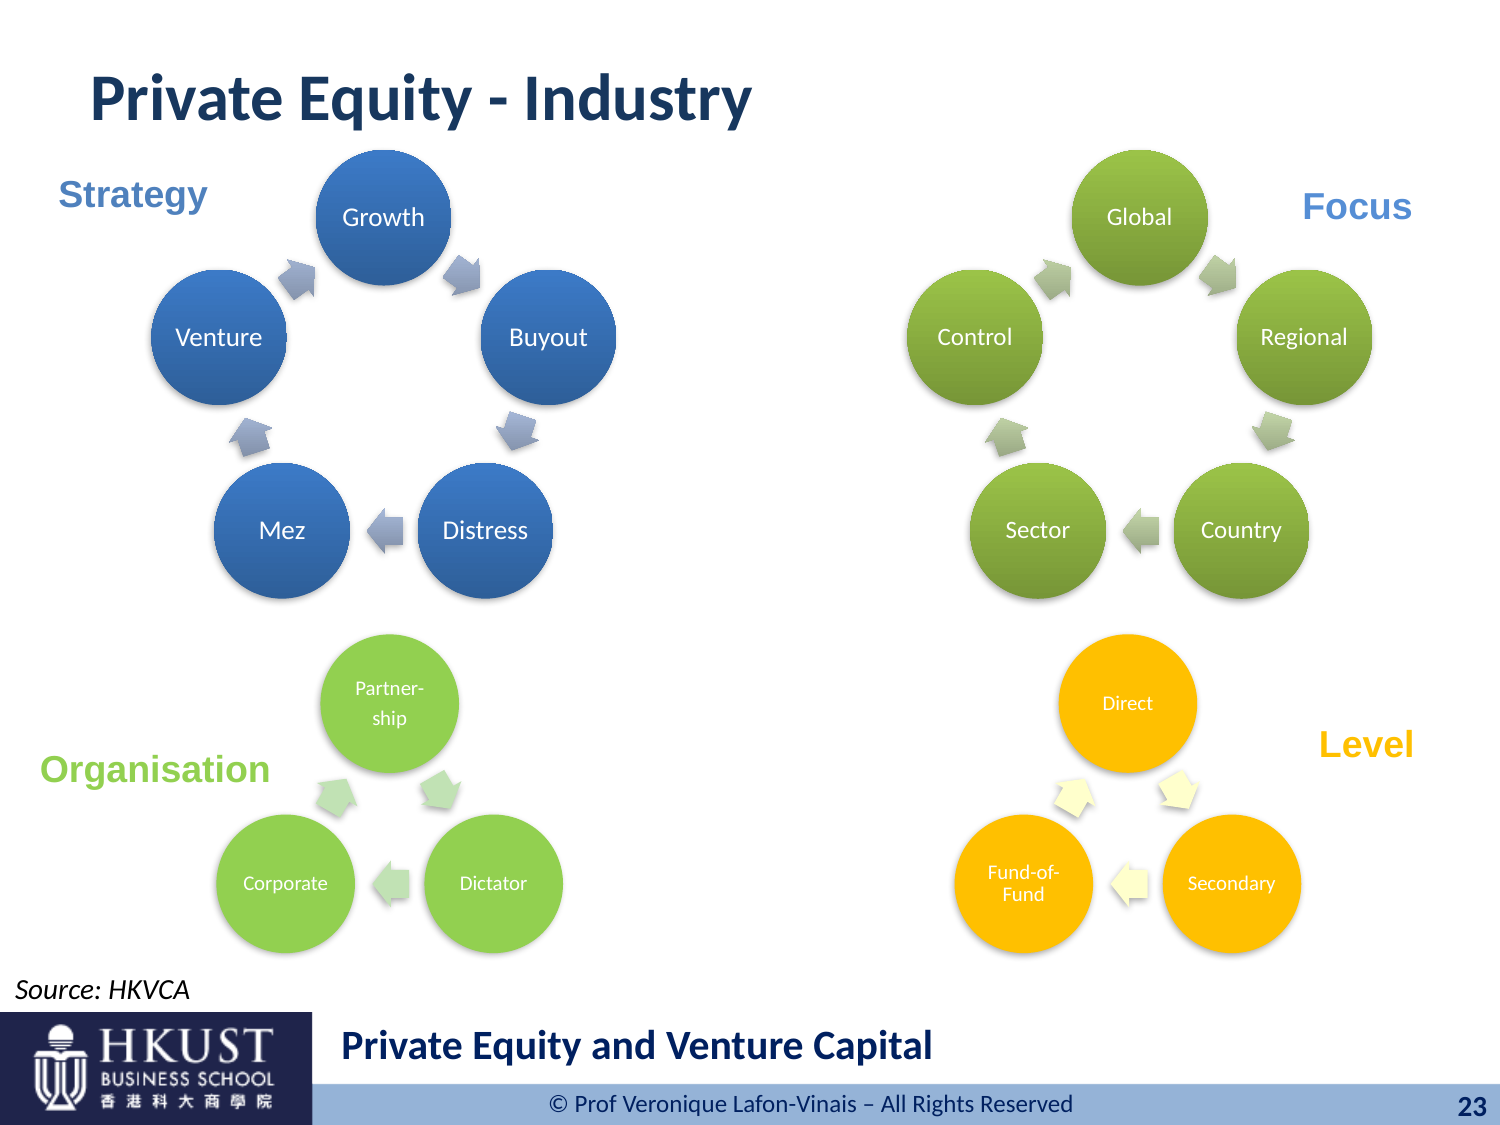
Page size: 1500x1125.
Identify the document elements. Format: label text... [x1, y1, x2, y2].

text_box Level [1393, 712, 1430, 773]
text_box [123, 634, 656, 954]
slide_number 23 [1351, 1080, 1500, 1125]
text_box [808, 149, 1471, 600]
text_box Source: HKVCA [0, 962, 213, 1013]
title Private Equity - Industry [74, 0, 1426, 188]
picture [0, 1012, 1500, 1125]
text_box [41, 149, 727, 600]
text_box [867, 634, 1389, 954]
text_box Organisation [24, 737, 118, 798]
footer Private Equity and Venture Capital [326, 1007, 1500, 1078]
